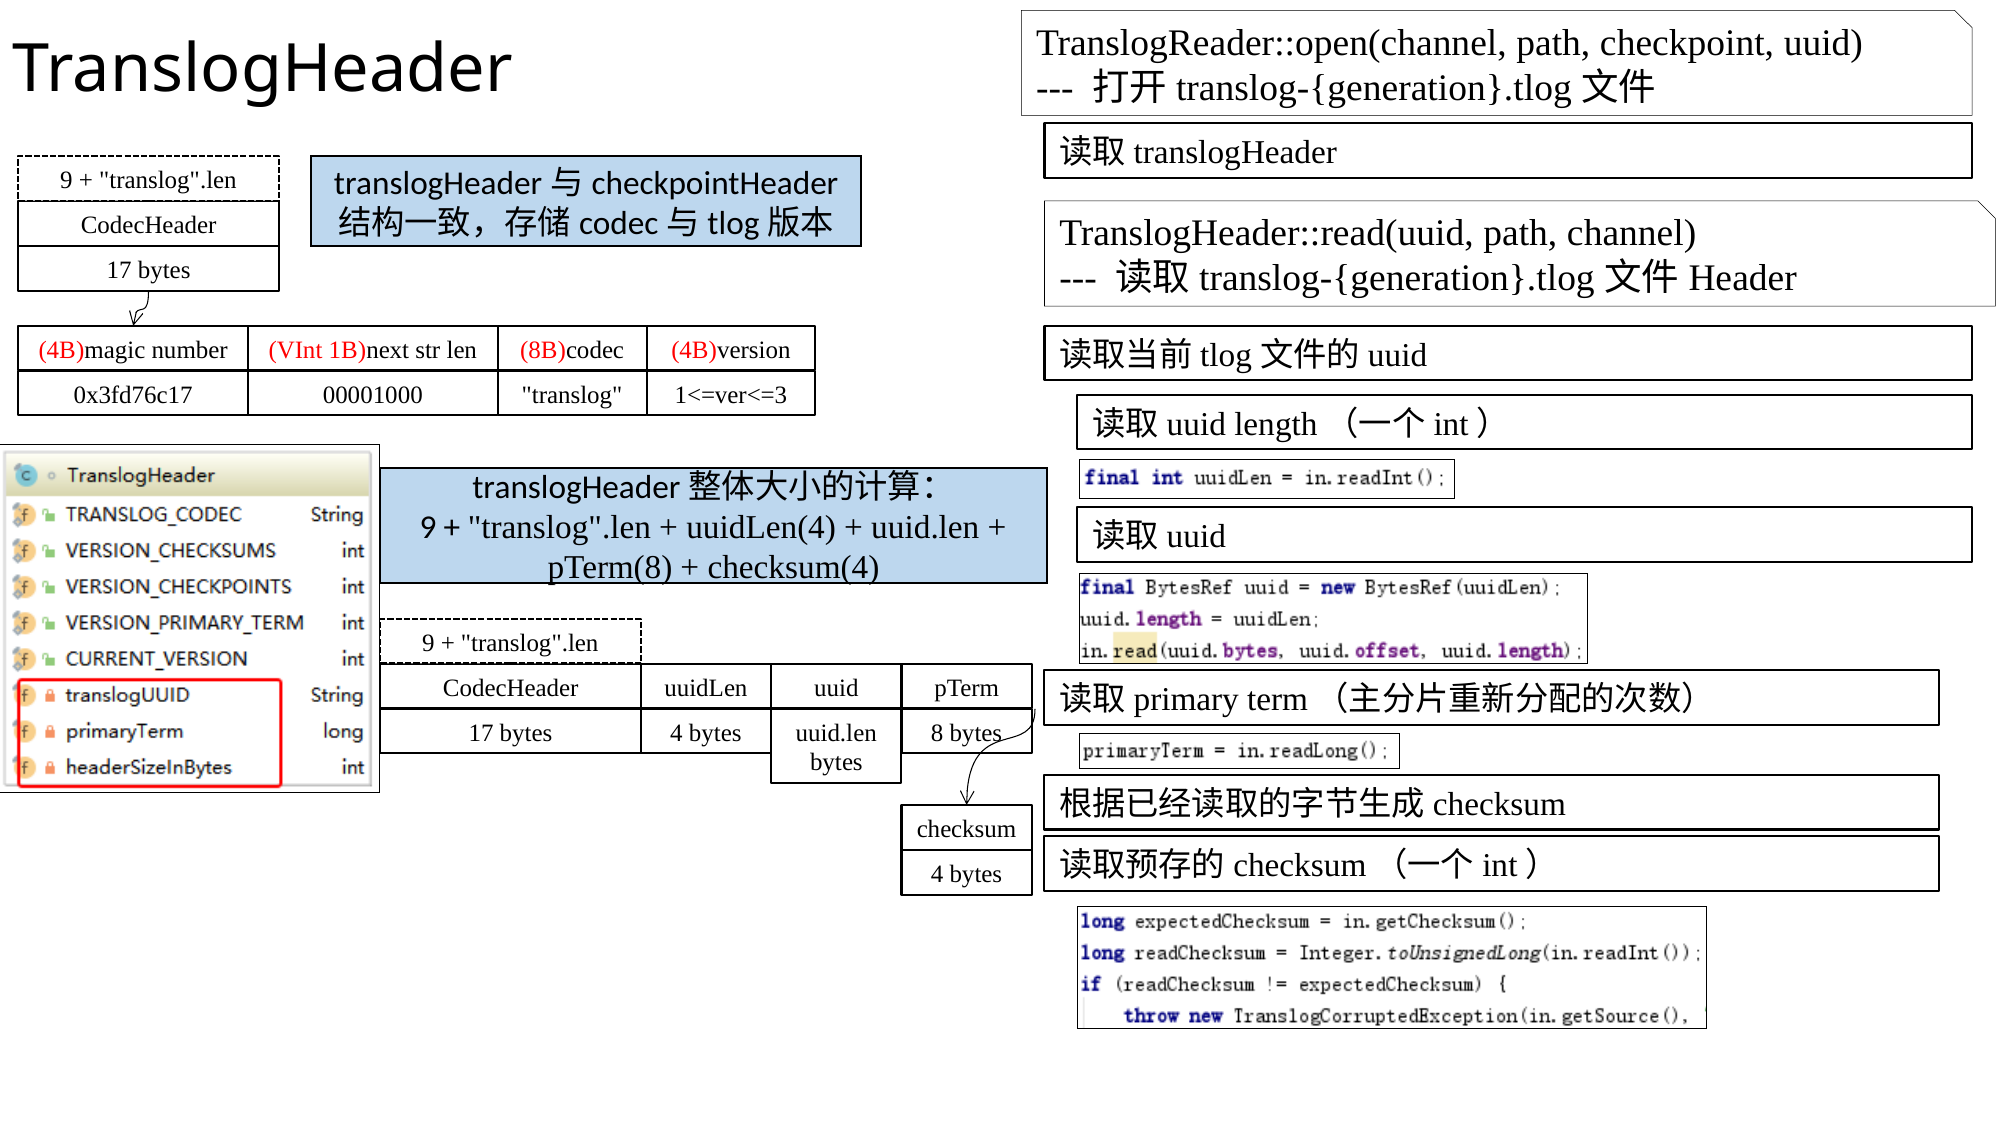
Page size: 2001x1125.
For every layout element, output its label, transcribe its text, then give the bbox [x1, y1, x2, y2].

text_box (4B)magic number [18, 325, 248, 370]
text_box CodecHeader [380, 664, 640, 708]
picture [1079, 572, 1588, 664]
picture [1077, 906, 1707, 1029]
text_box 17 bytes [18, 246, 279, 291]
text_box uuid.len bytes [771, 708, 902, 784]
text_box 17 bytes [380, 708, 640, 754]
text_box (4B)version [646, 325, 816, 370]
picture [1079, 733, 1400, 769]
text_box 8 bytes [902, 708, 1032, 754]
text_box uuidLen [640, 663, 771, 708]
text_box checksum [901, 804, 1032, 849]
picture [1079, 459, 1455, 499]
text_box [953, 723, 1050, 790]
text_box 1<=ver<=3 [646, 370, 816, 416]
text_box 根据已经读取的字节生成checksum [1044, 774, 1940, 830]
text_box 4 bytes [901, 849, 1032, 895]
text_box 读取当前tlog文件的uuid [1044, 325, 1973, 381]
text_box 读取primary term（主分片重新分配的次数） [1044, 670, 1940, 725]
picture [0, 443, 380, 793]
text_box "translog" [497, 370, 646, 416]
text_box 9 + "translog".len [380, 618, 641, 664]
text_box 00001000 [248, 370, 497, 416]
text_box translogHeader与checkpointHeader 结构一致，存储codec与tlog版本 [310, 155, 862, 247]
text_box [123, 300, 159, 316]
text_box pTerm [901, 663, 1032, 708]
text_box 9 + "translog".len [18, 156, 279, 201]
text_box (8B)codec [497, 325, 646, 370]
text_box translogHeader整体大小的计算： 9 + "translog".len + uuidLen(4) + uuid.len + pTerm(8) + checksum(4) [380, 467, 1048, 584]
text_box 读取uuid [1077, 506, 1973, 562]
text_box 读取uuid length（一个int） [1077, 394, 1973, 450]
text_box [1044, 200, 1996, 306]
text_box 读取translogHeader [1044, 122, 1973, 178]
text_box (VInt 1B)next str len [248, 325, 497, 370]
text_box 4 bytes [640, 708, 771, 754]
text_box CodecHeader [18, 201, 279, 246]
text_box 读取预存的checksum（一个int） [1044, 836, 1940, 891]
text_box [1021, 10, 1973, 116]
text_box TranslogHeader [0, 1, 774, 138]
text_box 0x3fd76c17 [18, 370, 248, 416]
text_box uuid [771, 663, 901, 708]
